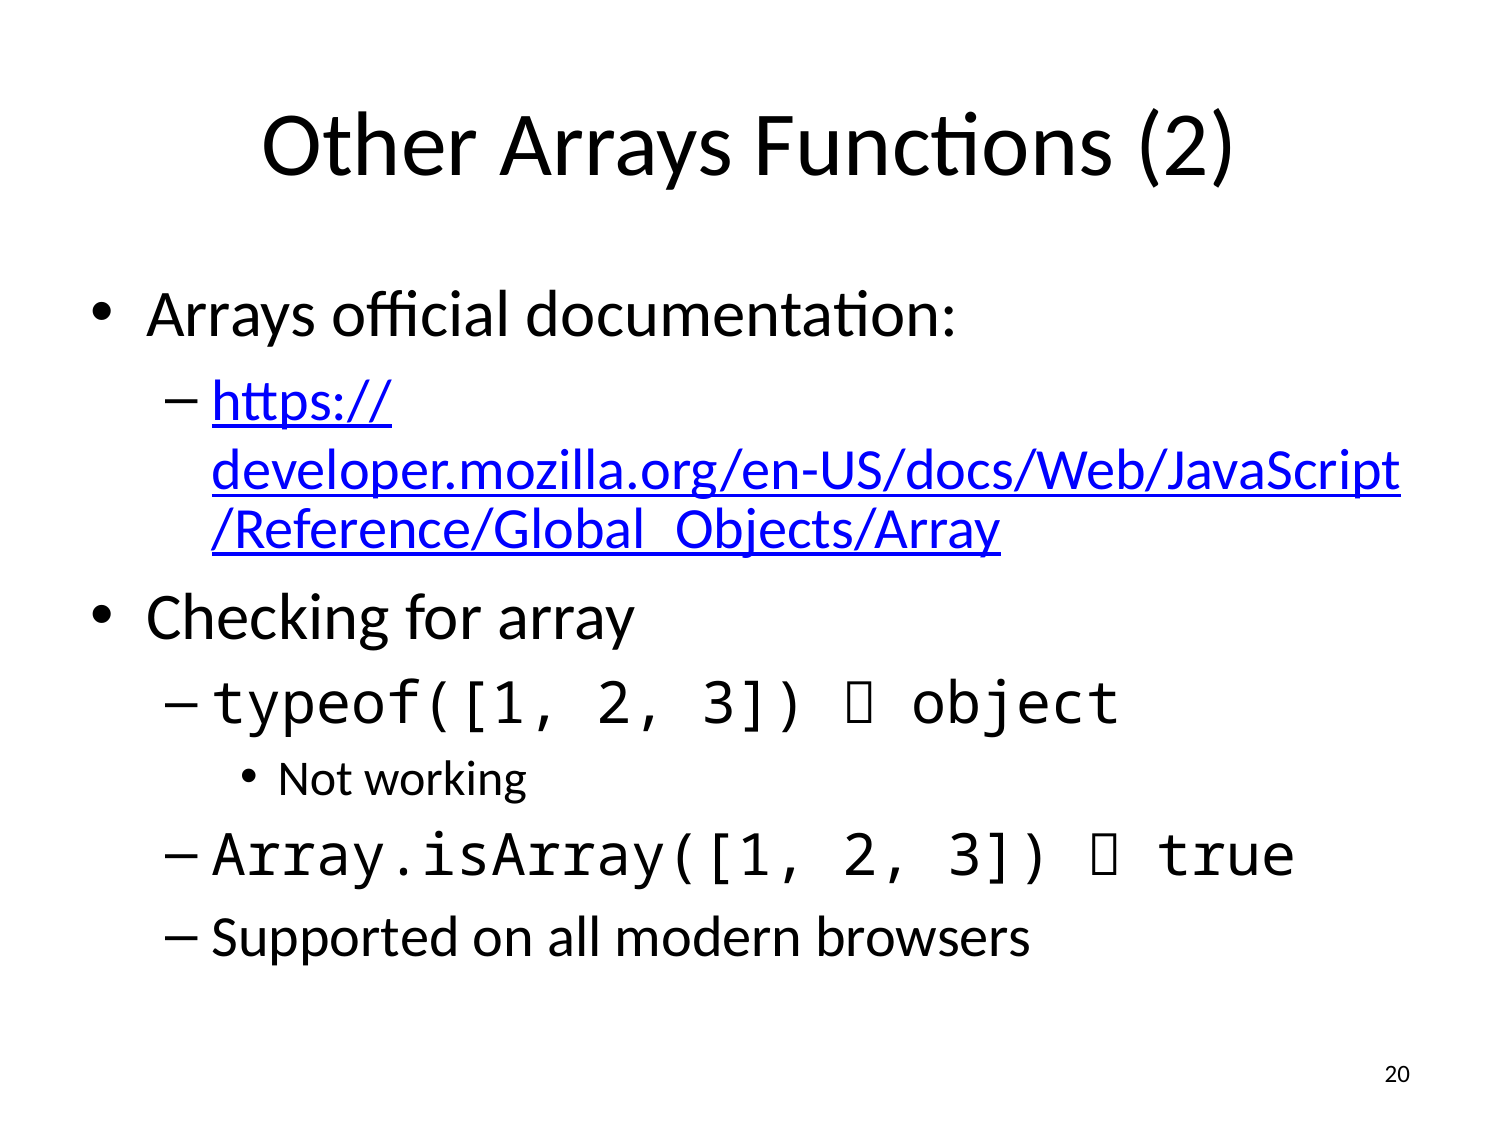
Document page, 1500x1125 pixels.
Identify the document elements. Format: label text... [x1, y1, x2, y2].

slide_number 20 [1074, 1042, 1425, 1103]
list Arrays official documentation: https://developer.mozilla.org/en-US/docs/Web/JavaScript/Reference/Global_Objects/Array Checking for array typeof([1, 2, 3])  object Not working Array.isArray([1, 2, 3])  true Supported on all modern browsers [75, 262, 1425, 1005]
title Other Arrays Functions (2) [75, 45, 1425, 233]
